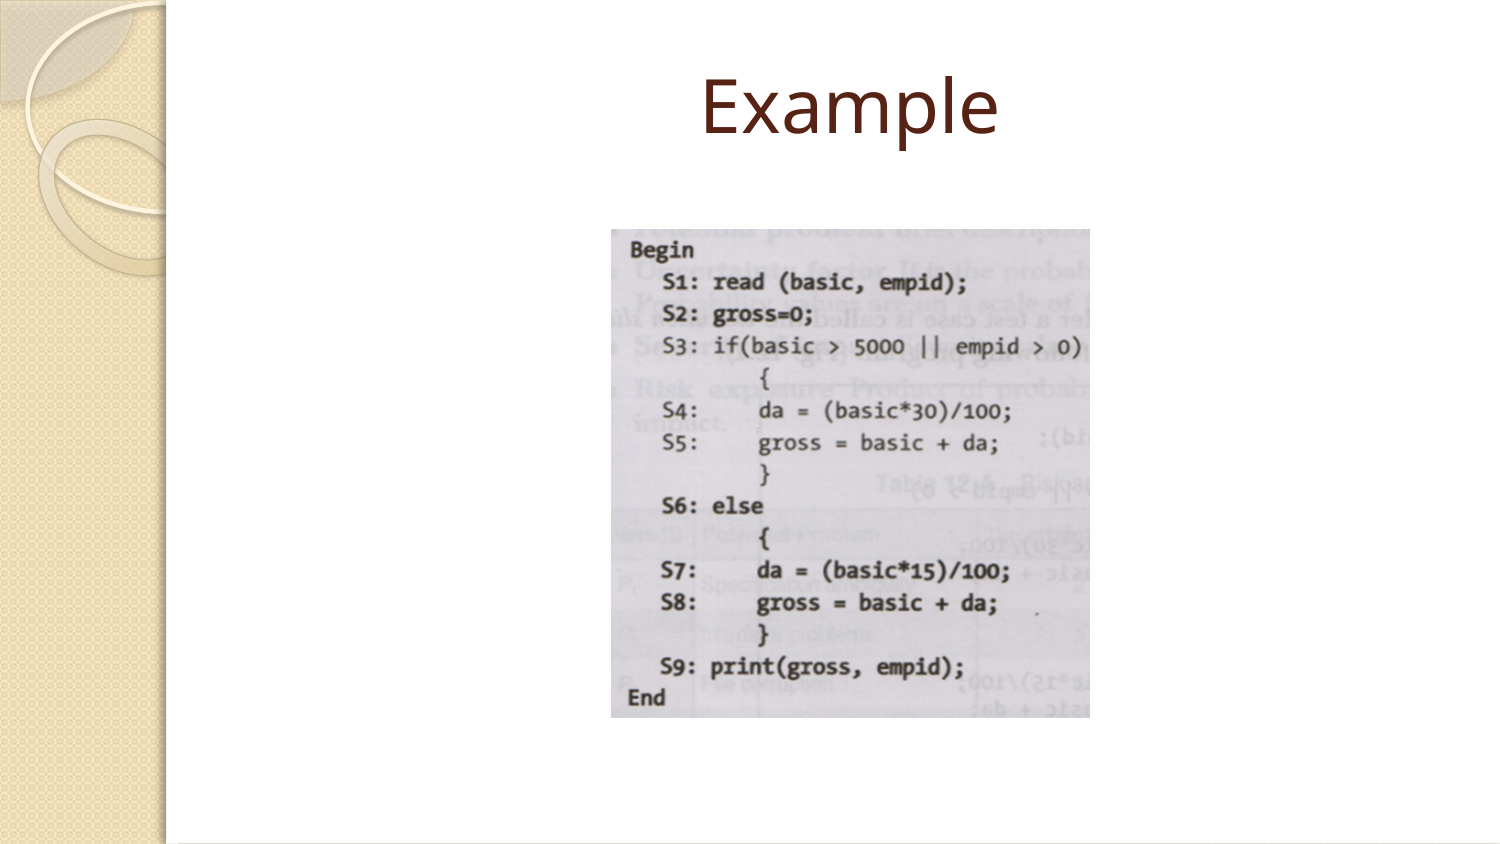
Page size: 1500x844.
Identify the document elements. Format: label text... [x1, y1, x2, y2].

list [611, 229, 1090, 718]
title Example [235, 33, 1466, 175]
